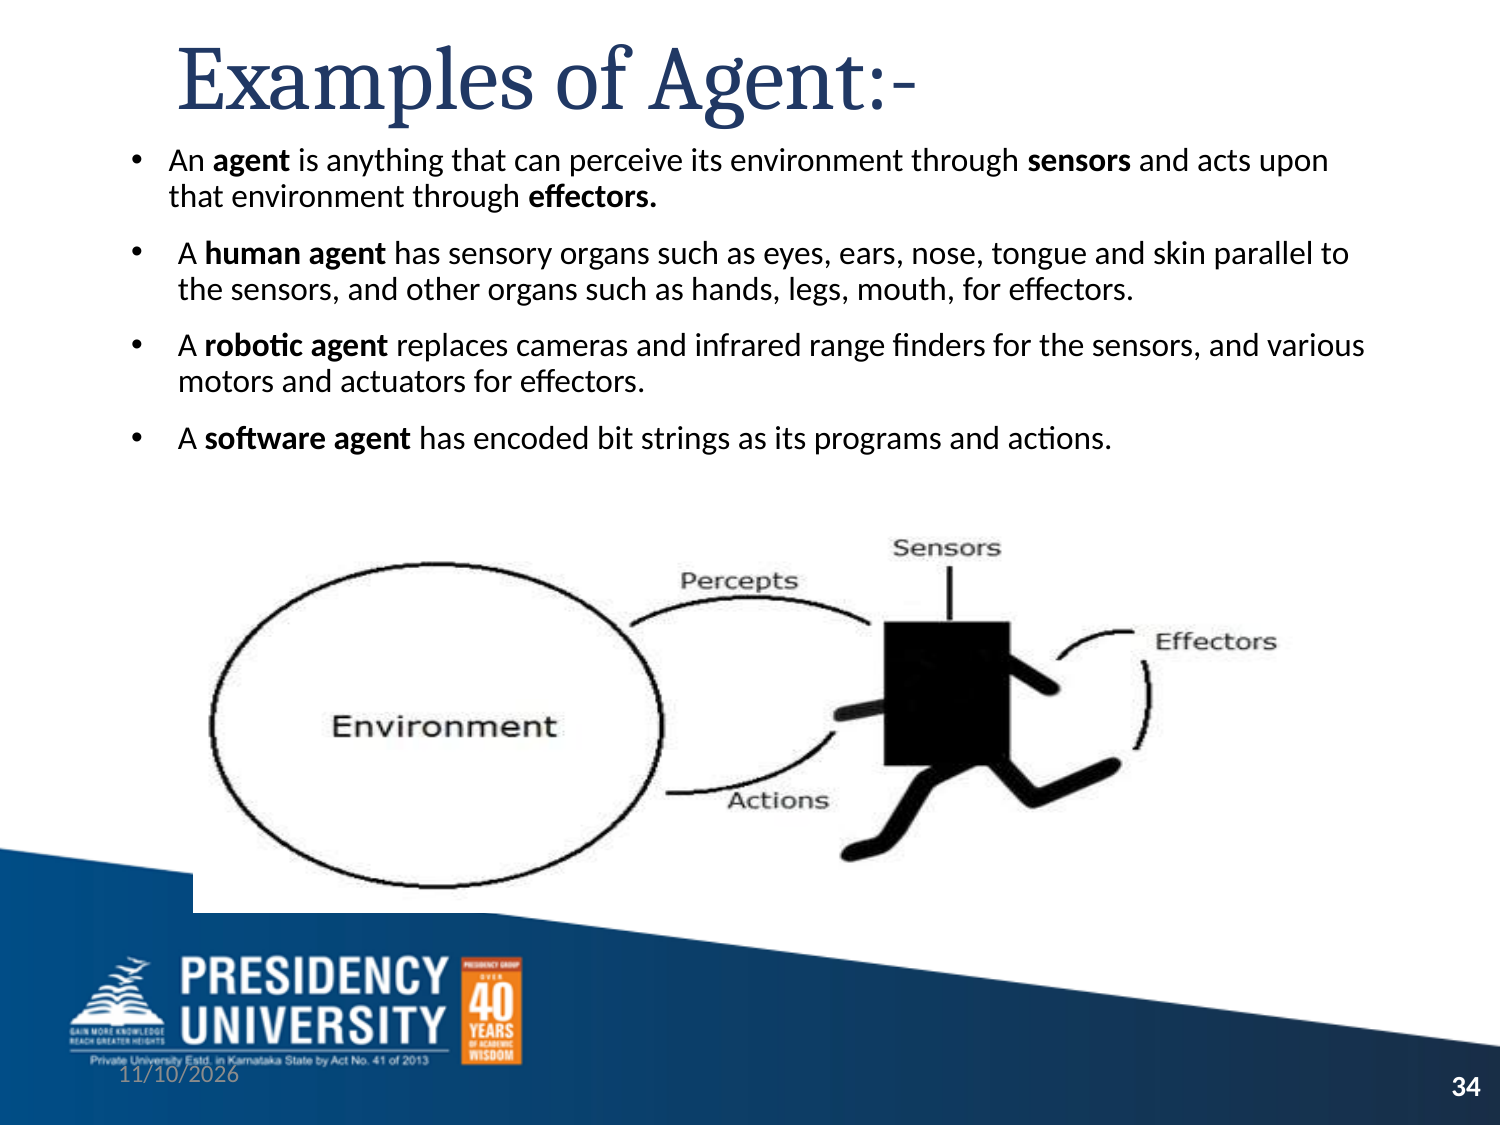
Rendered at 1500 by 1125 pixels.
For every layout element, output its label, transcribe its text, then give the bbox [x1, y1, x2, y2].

slide_number 34 [1158, 1054, 1496, 1115]
list An agent is anything that can perceive its environment through sensors and acts upon that environment through effectors. A human agent has sensory organs such as eyes, ears, nose, tongue and skin parallel to the sensors, and other organs such as hands, legs, mouth, for effectors. A robotic agent replaces cameras and infrared range finders for the sensors, and various motors and actuators for effectors. A software agent has encoded bit strings as its programs and actions. [116, 135, 1384, 535]
title Examples of Agent:- [161, 24, 1339, 135]
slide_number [103, 1042, 441, 1103]
picture [0, 499, 1500, 1125]
